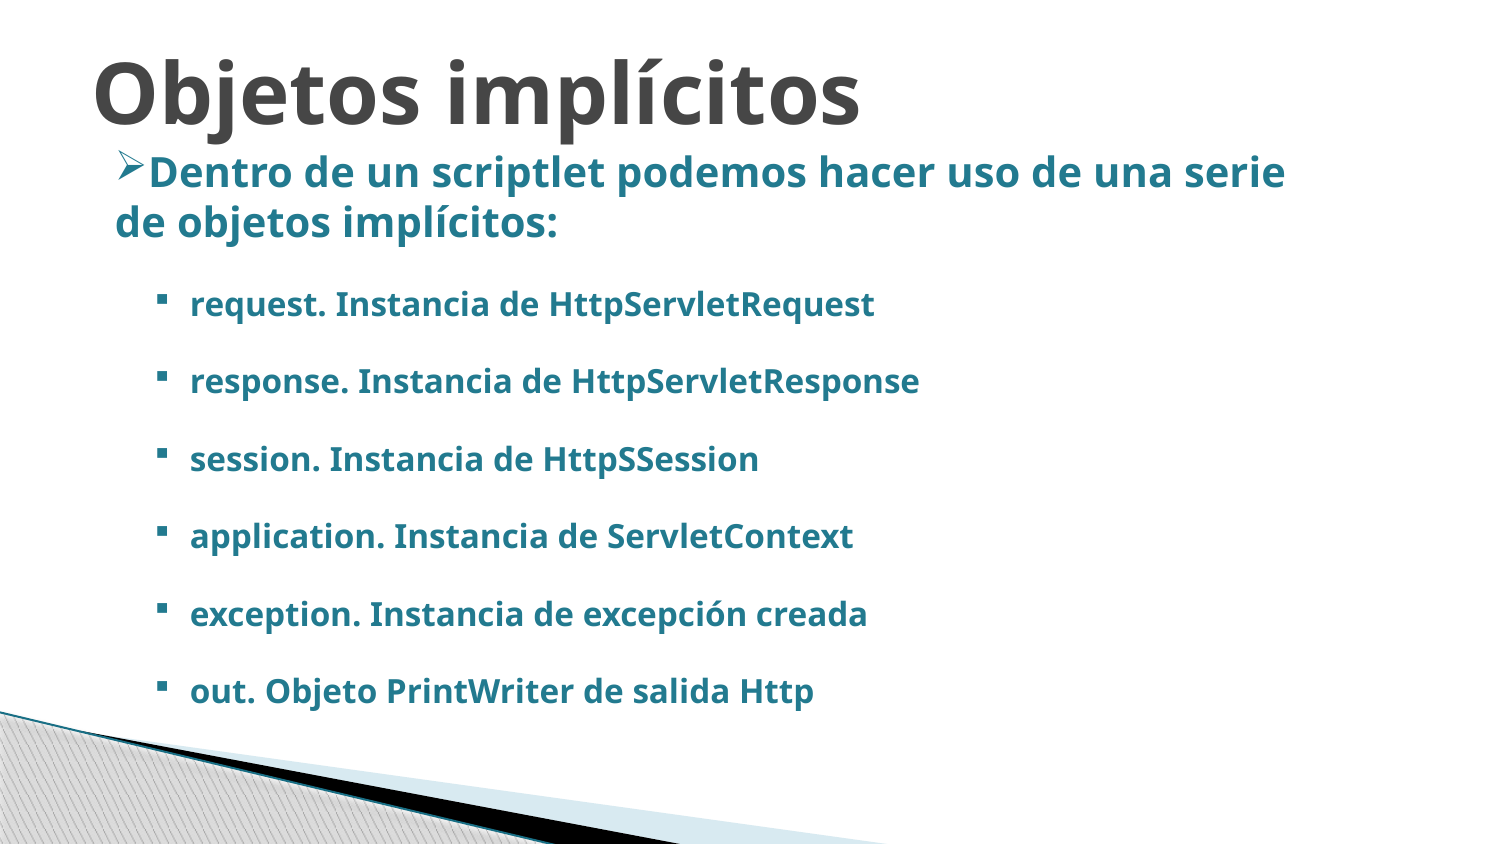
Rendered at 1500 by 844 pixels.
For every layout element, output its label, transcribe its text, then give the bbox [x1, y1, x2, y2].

text_box Objetos implícitos [76, 32, 1436, 165]
text_box Dentro de un scriptlet podemos hacer uso de una serie de objetos implícitos: request. Instancia de HttpServletRequest response. Instancia de HttpServletResponse session. Instancia de HttpSSession application. Instancia de ServletContext exception. Instancia de excepción creada out. Objeto PrintWriter de salida Http Componente que forma parte de una aplicación Web Adecuado para la generación de respuestas [100, 138, 1317, 340]
